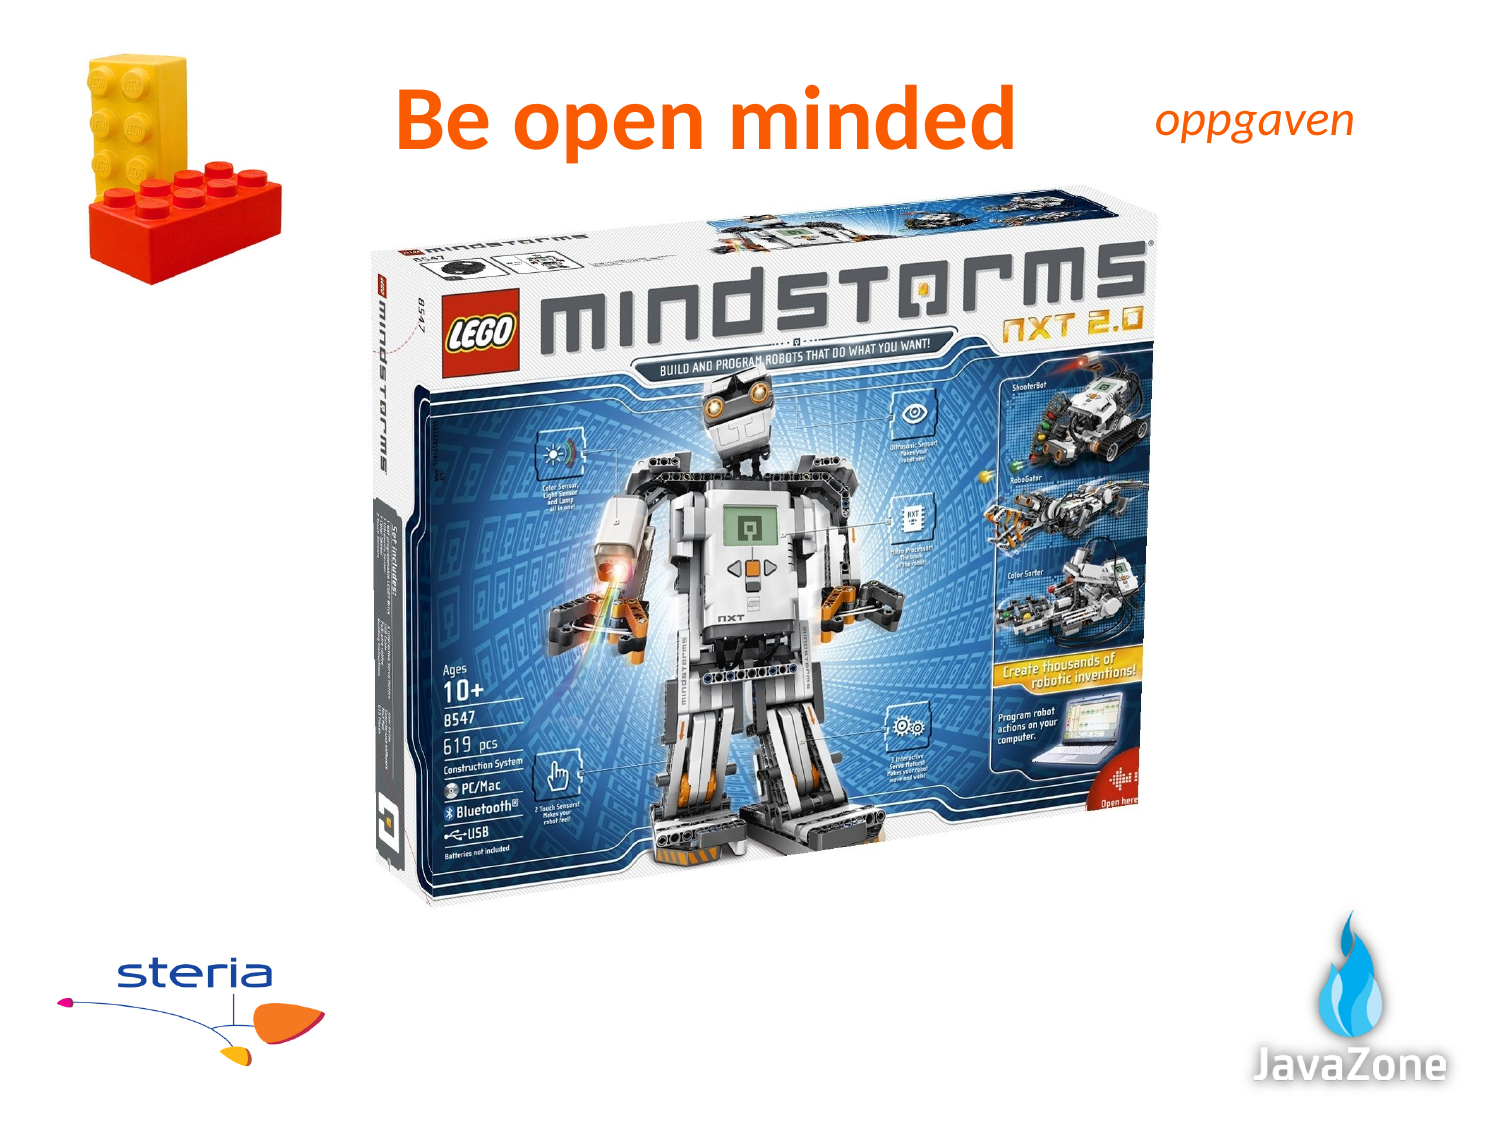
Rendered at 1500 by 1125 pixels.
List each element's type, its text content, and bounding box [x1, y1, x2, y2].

title Be open minded [336, 19, 1119, 92]
list oppgaven [1139, 78, 1383, 185]
picture [0, 93, 1211, 1095]
picture [1232, 888, 1467, 1102]
picture [76, 42, 290, 288]
